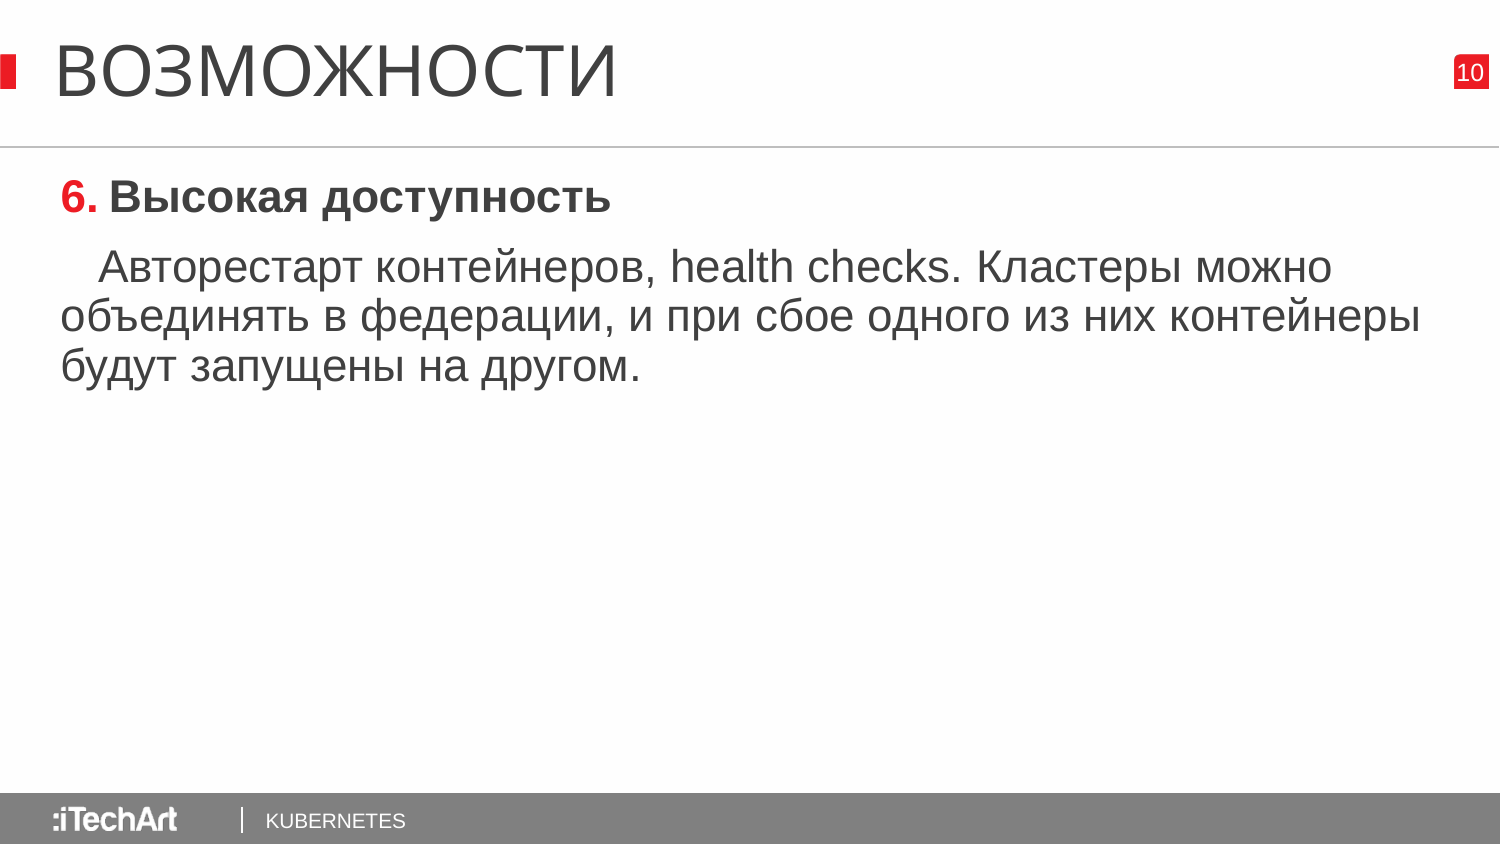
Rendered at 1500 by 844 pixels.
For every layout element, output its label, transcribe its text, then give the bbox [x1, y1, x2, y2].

title ВОЗМОЖНОСТИ [53, 0, 1449, 148]
list Высокая доступность Авторестарт контейнеров, health checks. Кластеры можно объединять в федерации, и при сбое одного из них контейнеры будут запущены на другом. [53, 165, 1447, 768]
picture [53, 806, 177, 831]
text_box KUBERNETES [265, 811, 772, 829]
picture [0, 54, 16, 89]
slide_number ‹#› [1449, 55, 1494, 88]
